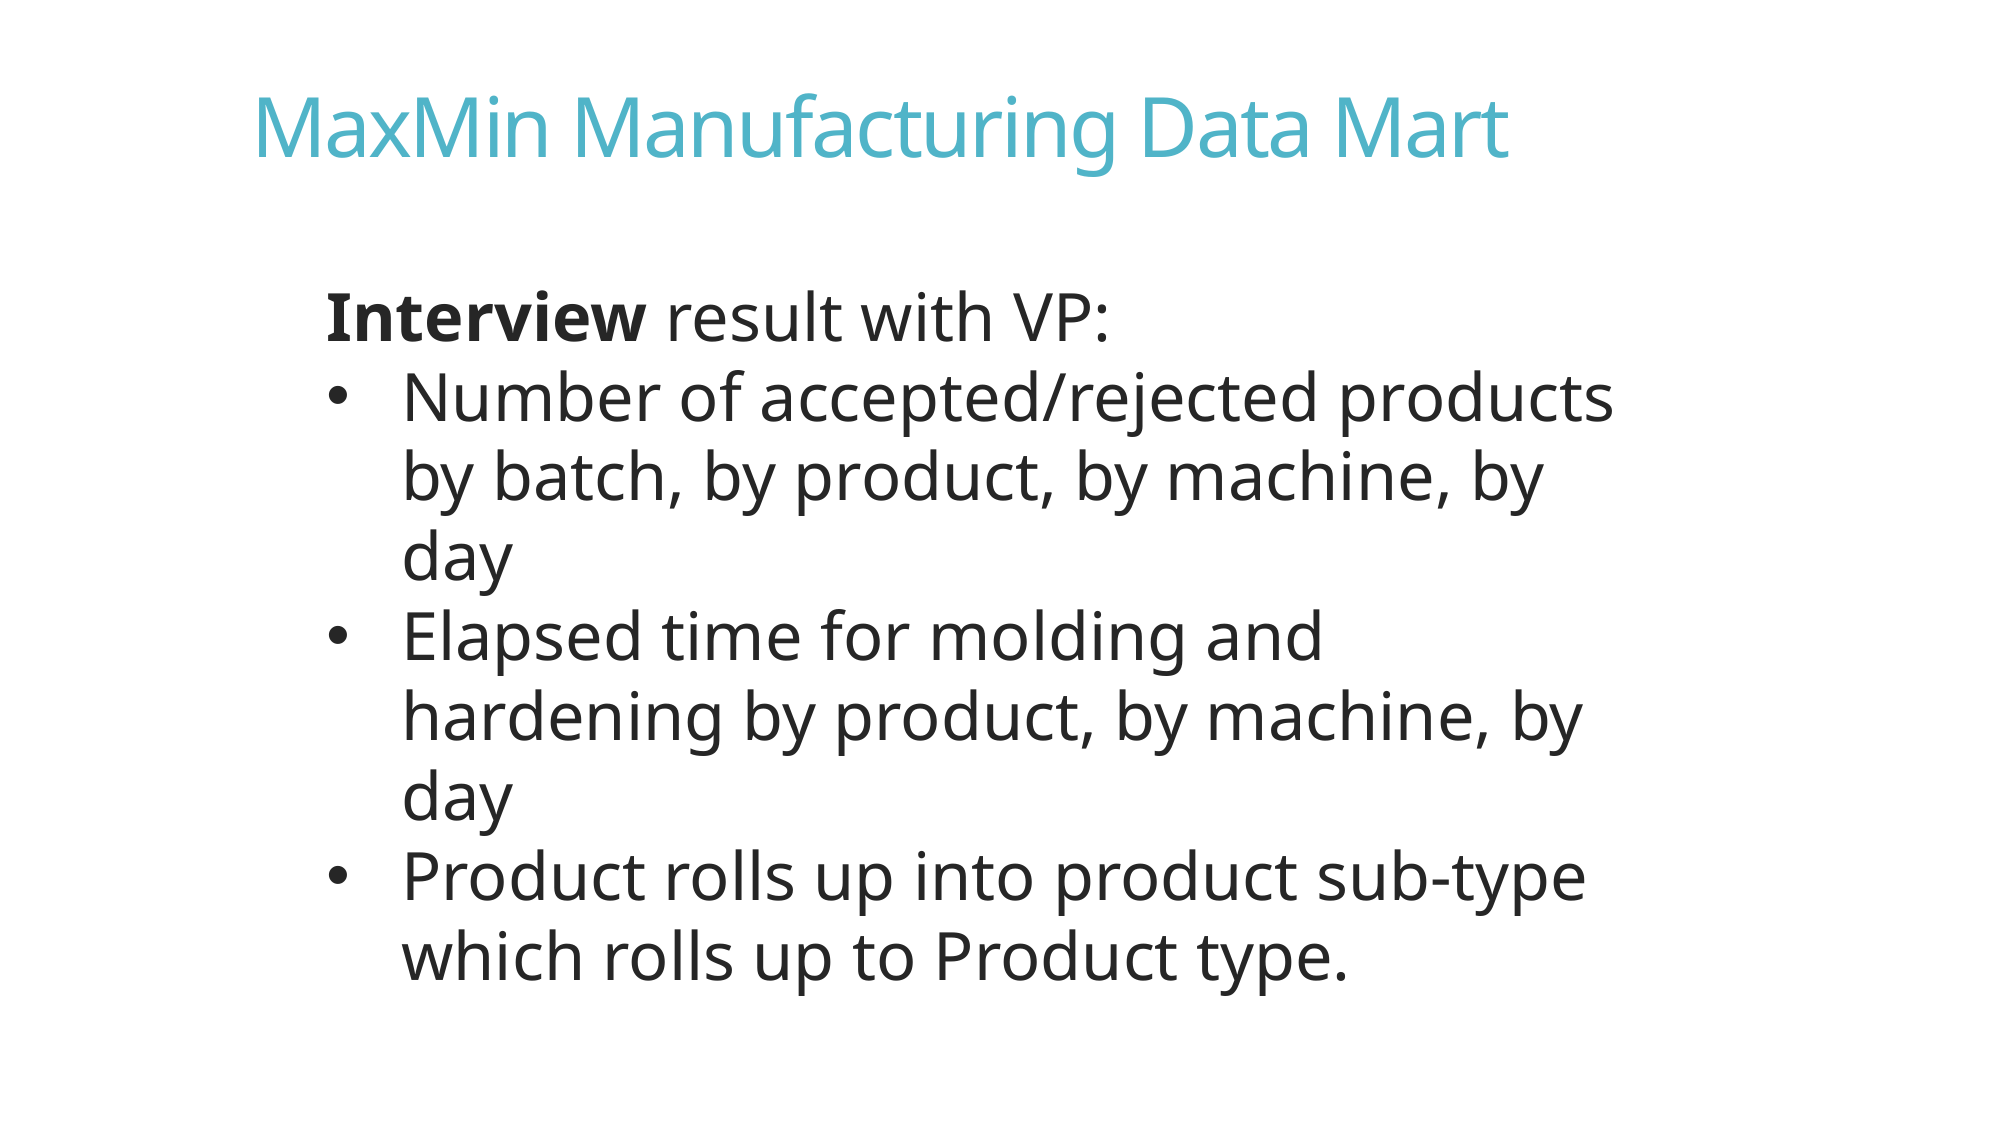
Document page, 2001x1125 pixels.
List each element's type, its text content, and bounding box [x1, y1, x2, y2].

text_box MaxMin Manufacturing Data Mart Interview result with VP: Number of accepted/rejected products by batch, by product, by machine, by day Elapsed time for molding and hardening by product, by machine, by day Product rolls up into product sub-type which rolls up to Product type. [236, 66, 1669, 1125]
